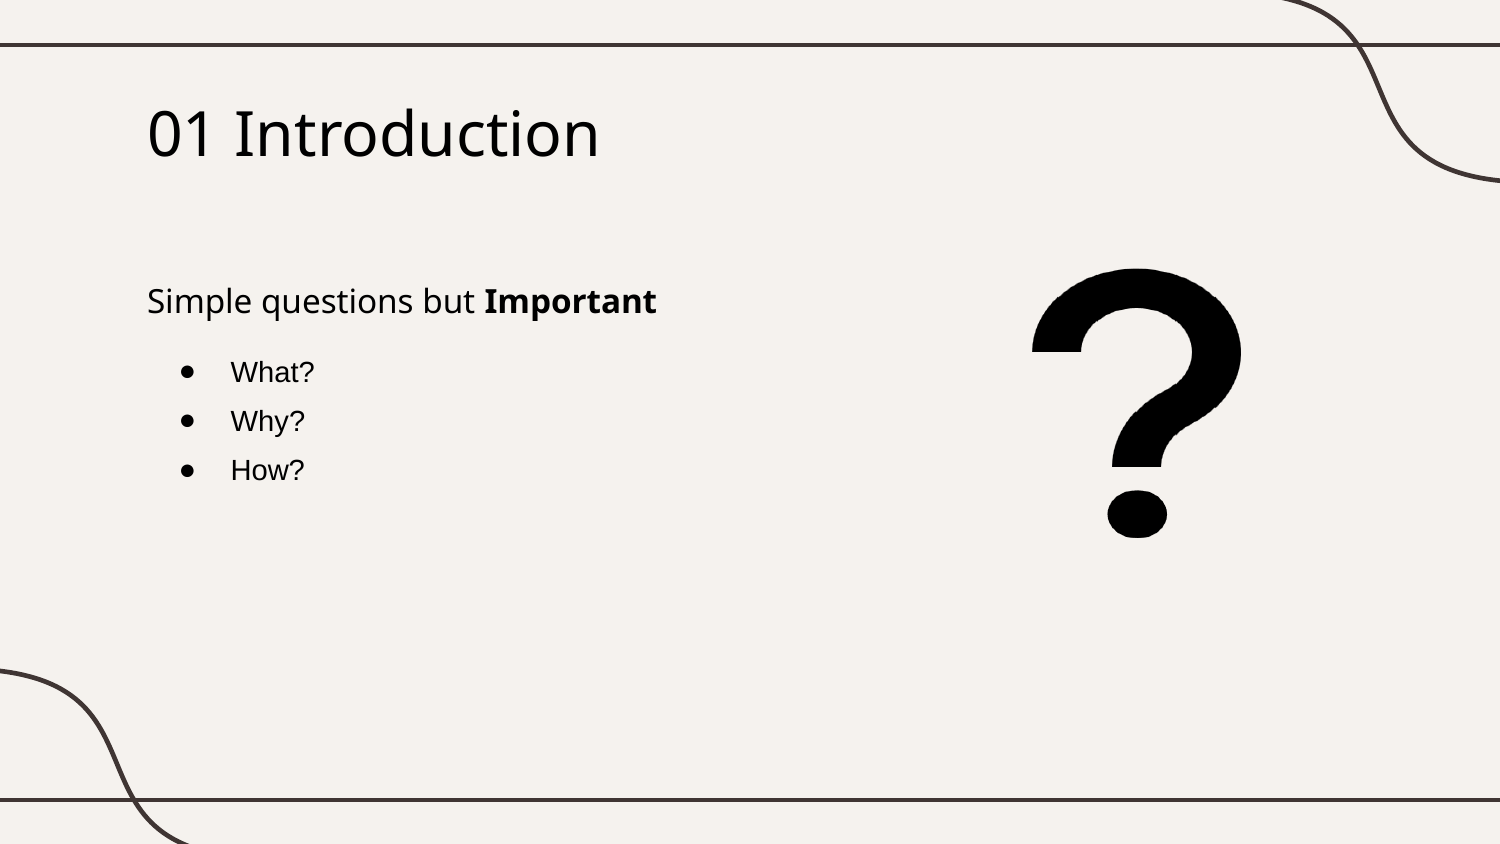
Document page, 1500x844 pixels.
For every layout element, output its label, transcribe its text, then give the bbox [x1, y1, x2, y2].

subtitle Simple questions but Important [132, 264, 764, 371]
picture [940, 245, 1334, 562]
text_box What? [140, 345, 346, 394]
title 01 Introduction [132, 78, 1064, 173]
text_box Why? [140, 394, 346, 444]
text_box How? [140, 444, 346, 494]
